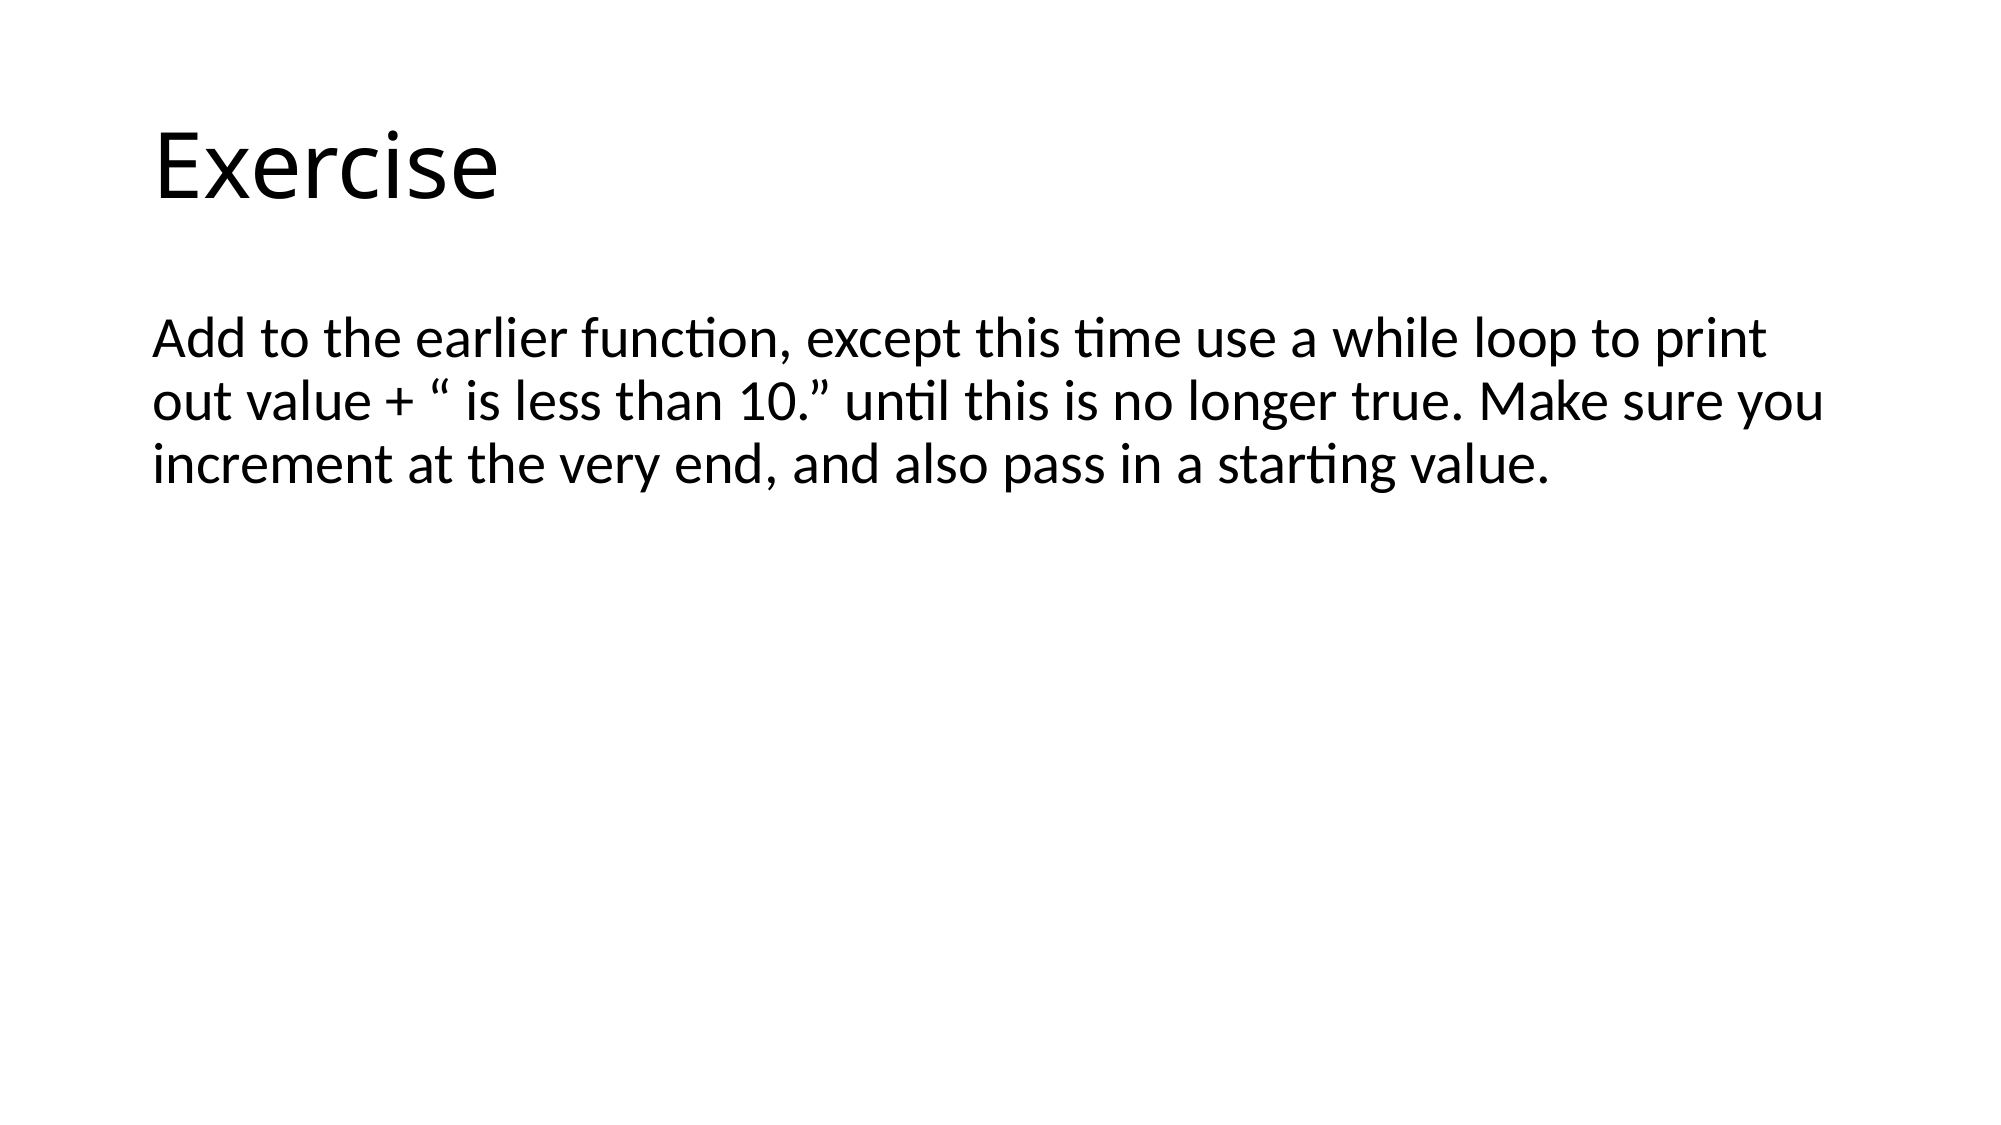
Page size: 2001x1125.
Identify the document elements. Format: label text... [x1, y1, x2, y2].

title Exercise [137, 59, 1863, 278]
list Add to the earlier function, except this time use a while loop to print out value + “ is less than 10.” until this is no longer true. Make sure you increment at the very end, and also pass in a starting value. [137, 299, 1863, 1014]
